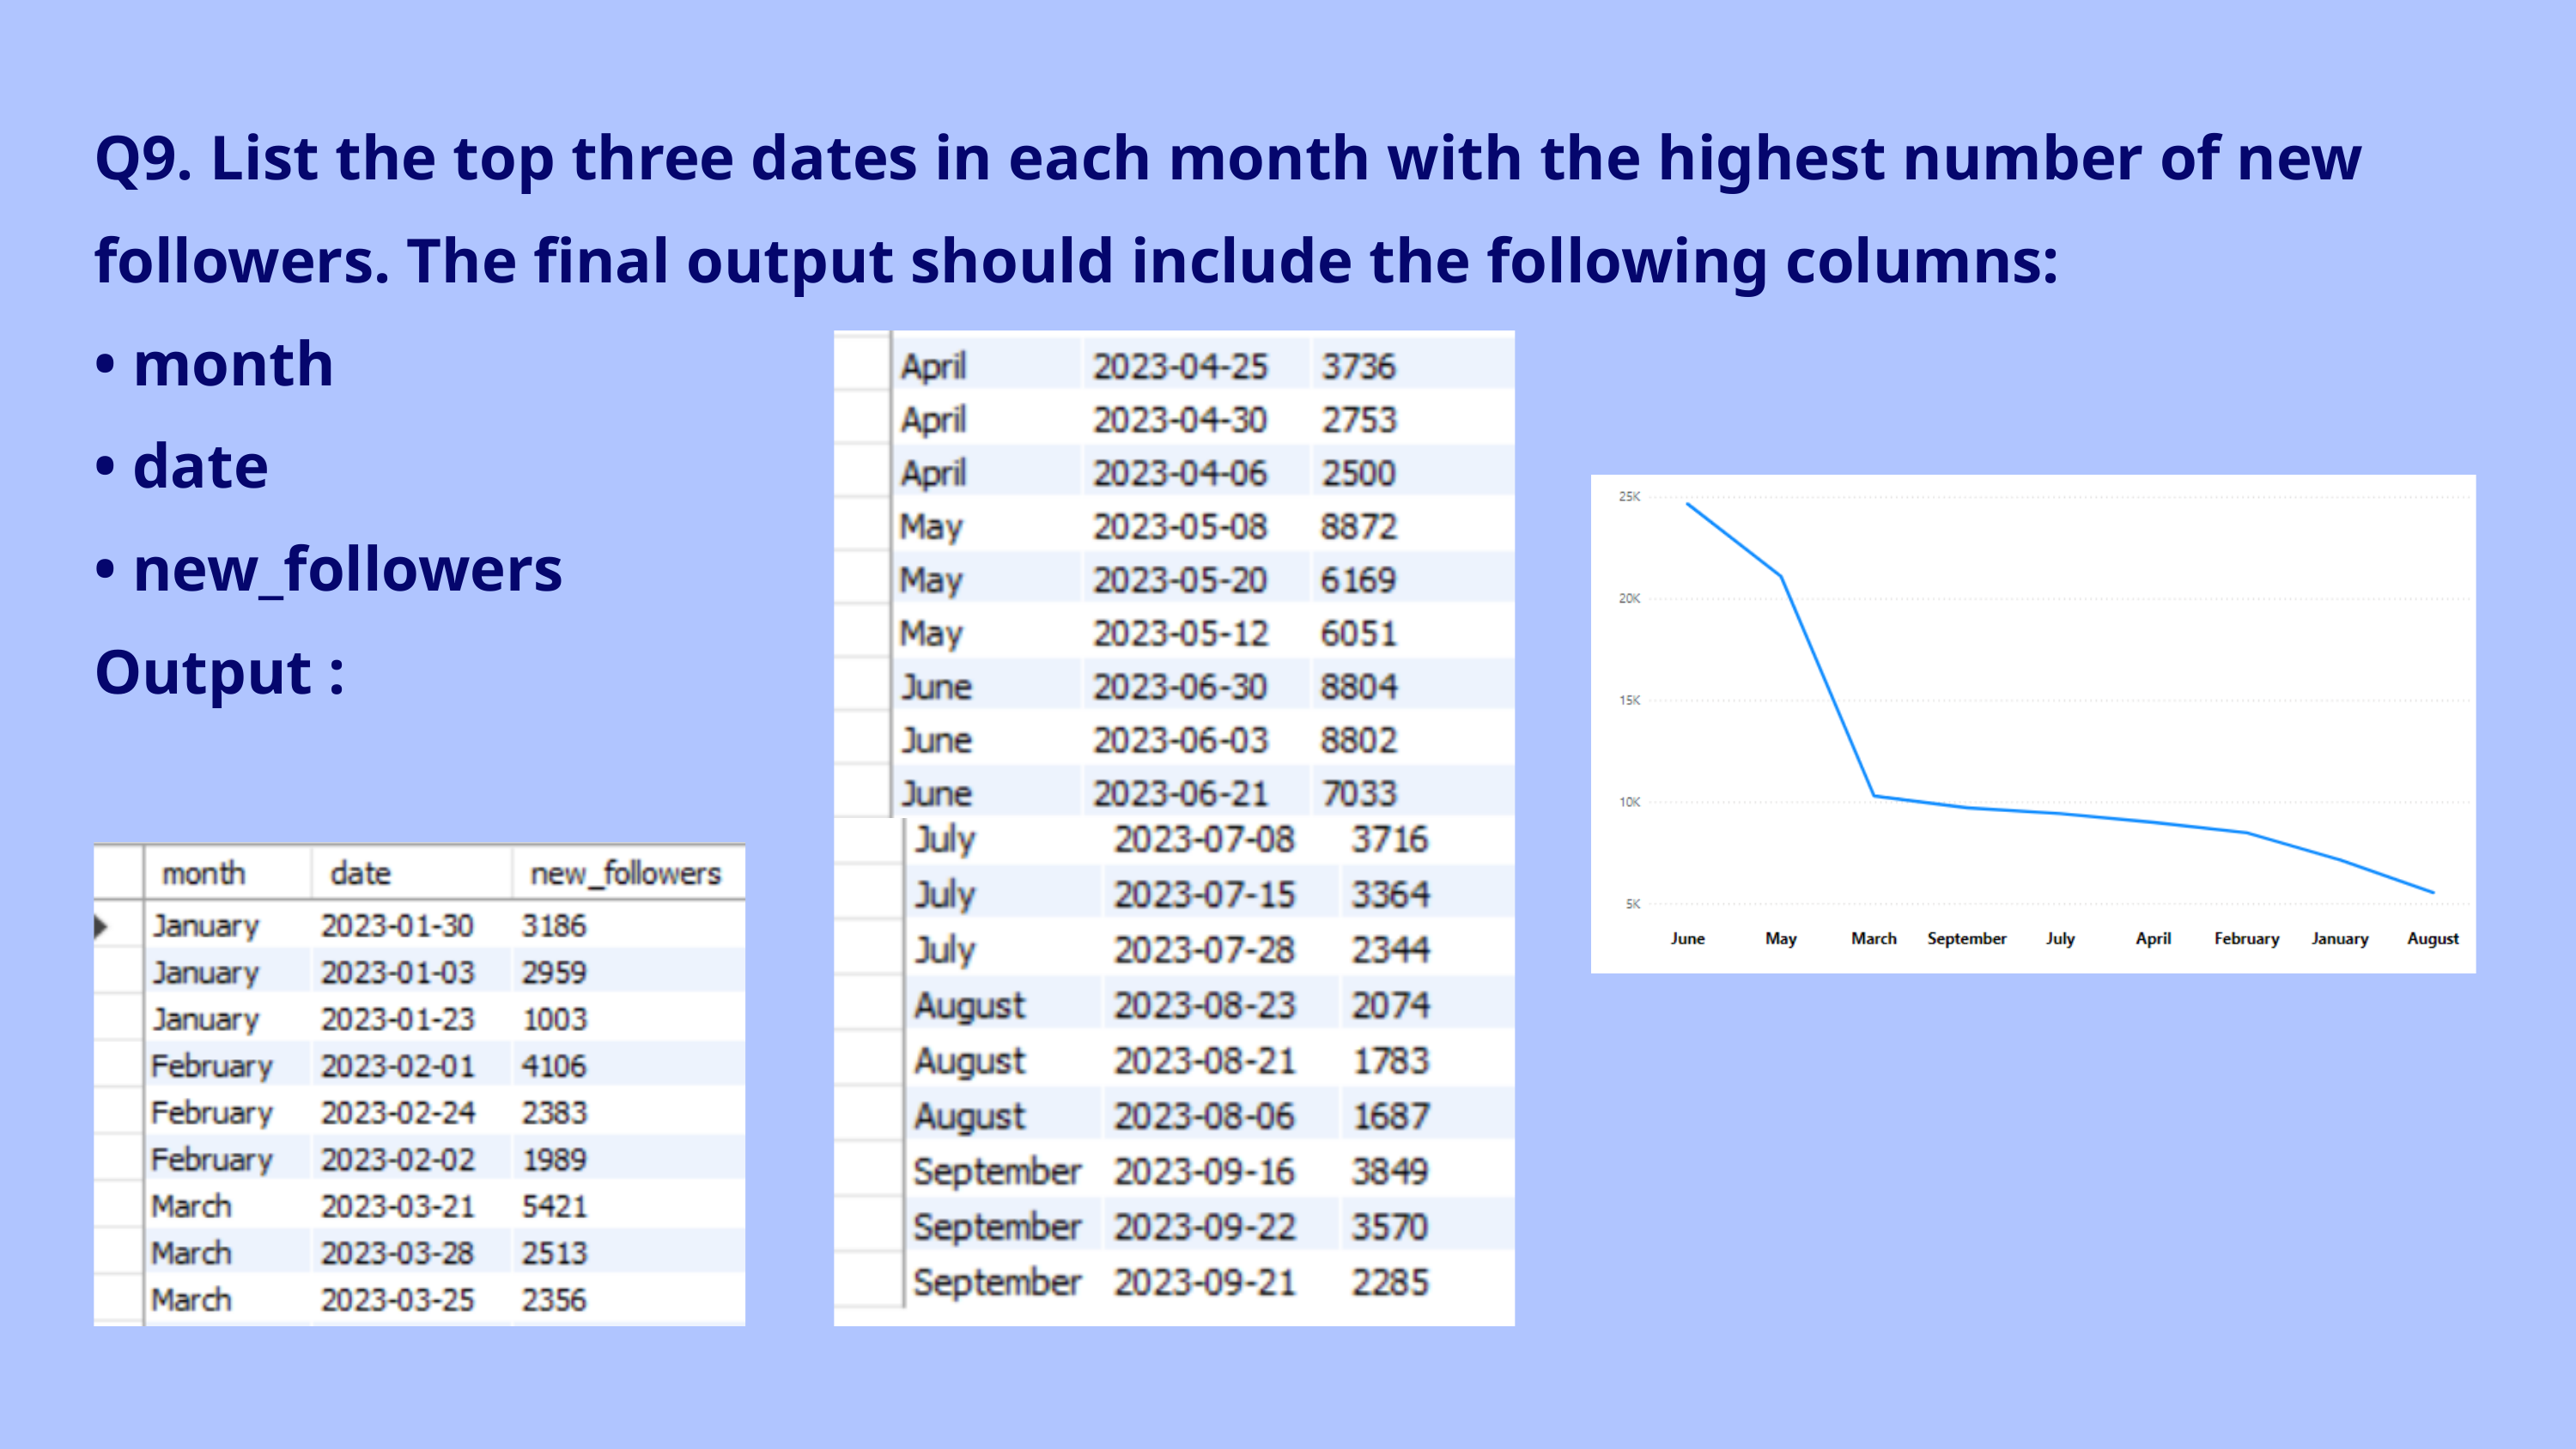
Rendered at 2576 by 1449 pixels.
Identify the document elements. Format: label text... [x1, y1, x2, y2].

text_box [834, 330, 1516, 818]
text_box [834, 818, 1516, 1327]
text_box Q9. List the top three dates in each month with the highest number of new followers. The final output should include the following columns: • month • date • new_followers Output : [94, 89, 2476, 706]
text_box [94, 842, 746, 1326]
text_box [1591, 475, 2476, 973]
